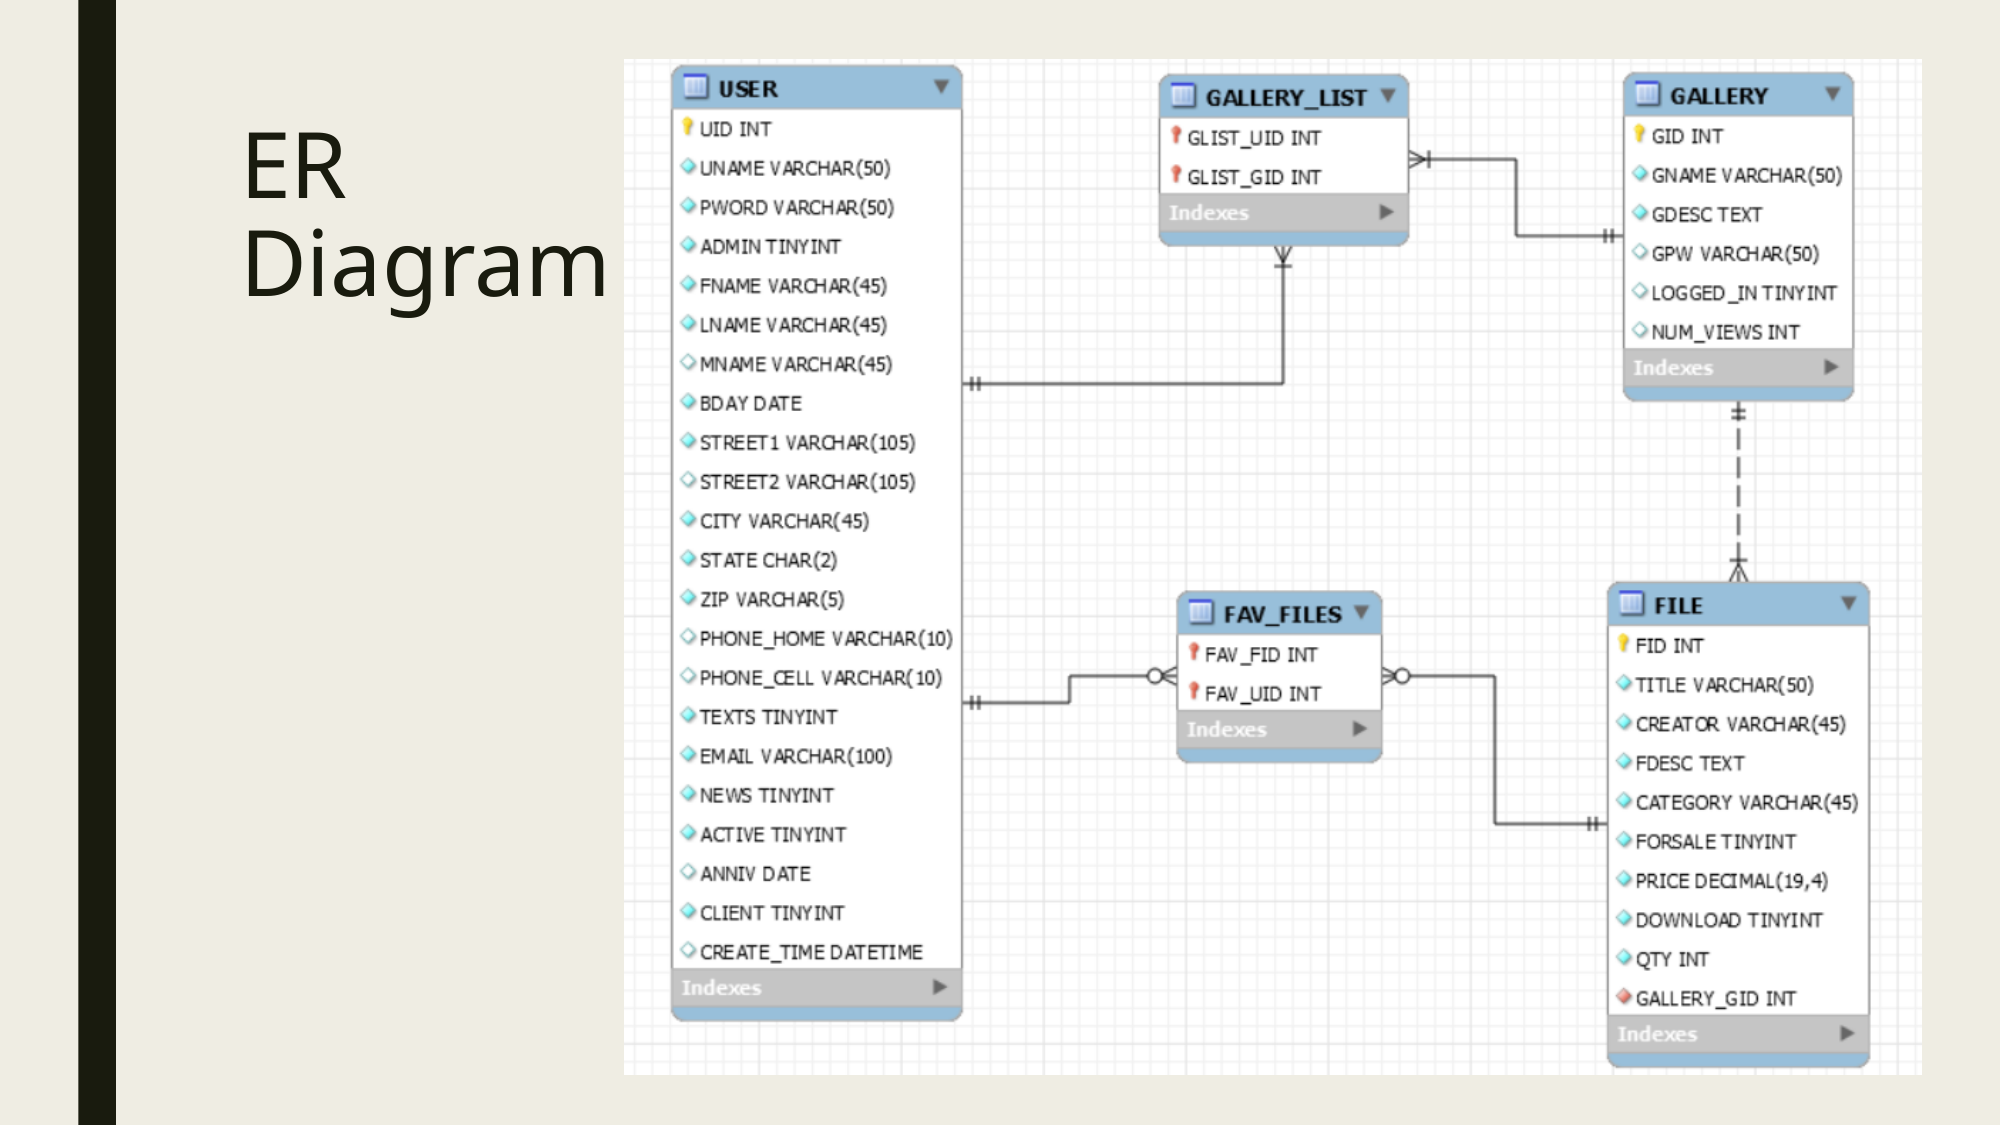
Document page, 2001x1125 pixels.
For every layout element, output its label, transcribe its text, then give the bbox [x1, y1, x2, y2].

title ER Diagram [225, 112, 624, 357]
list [624, 59, 1922, 1075]
